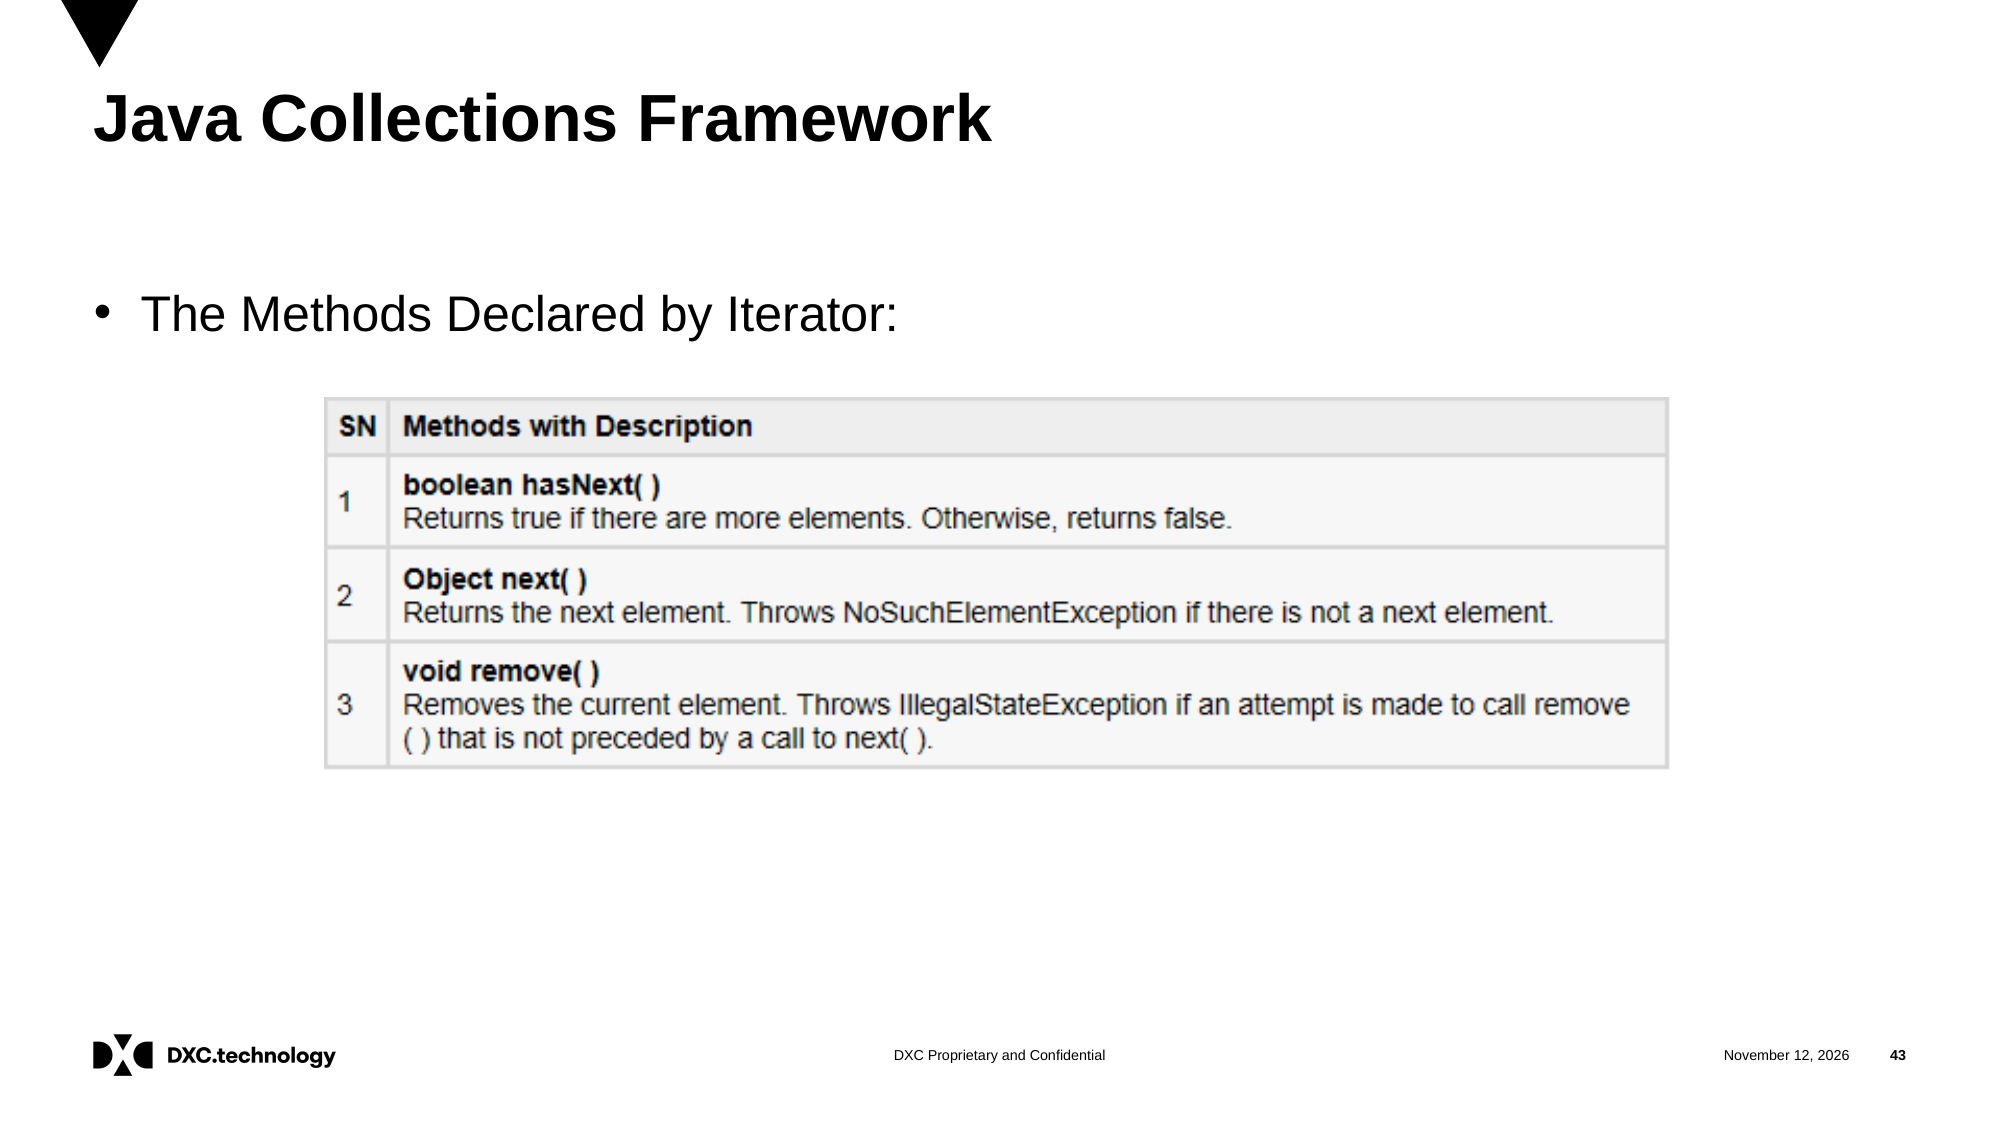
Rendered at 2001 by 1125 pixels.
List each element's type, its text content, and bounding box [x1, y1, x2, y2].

list The Methods Declared by Iterator: [93, 281, 1625, 982]
title Java Collections Framework [93, 87, 1907, 282]
picture [324, 397, 1676, 776]
